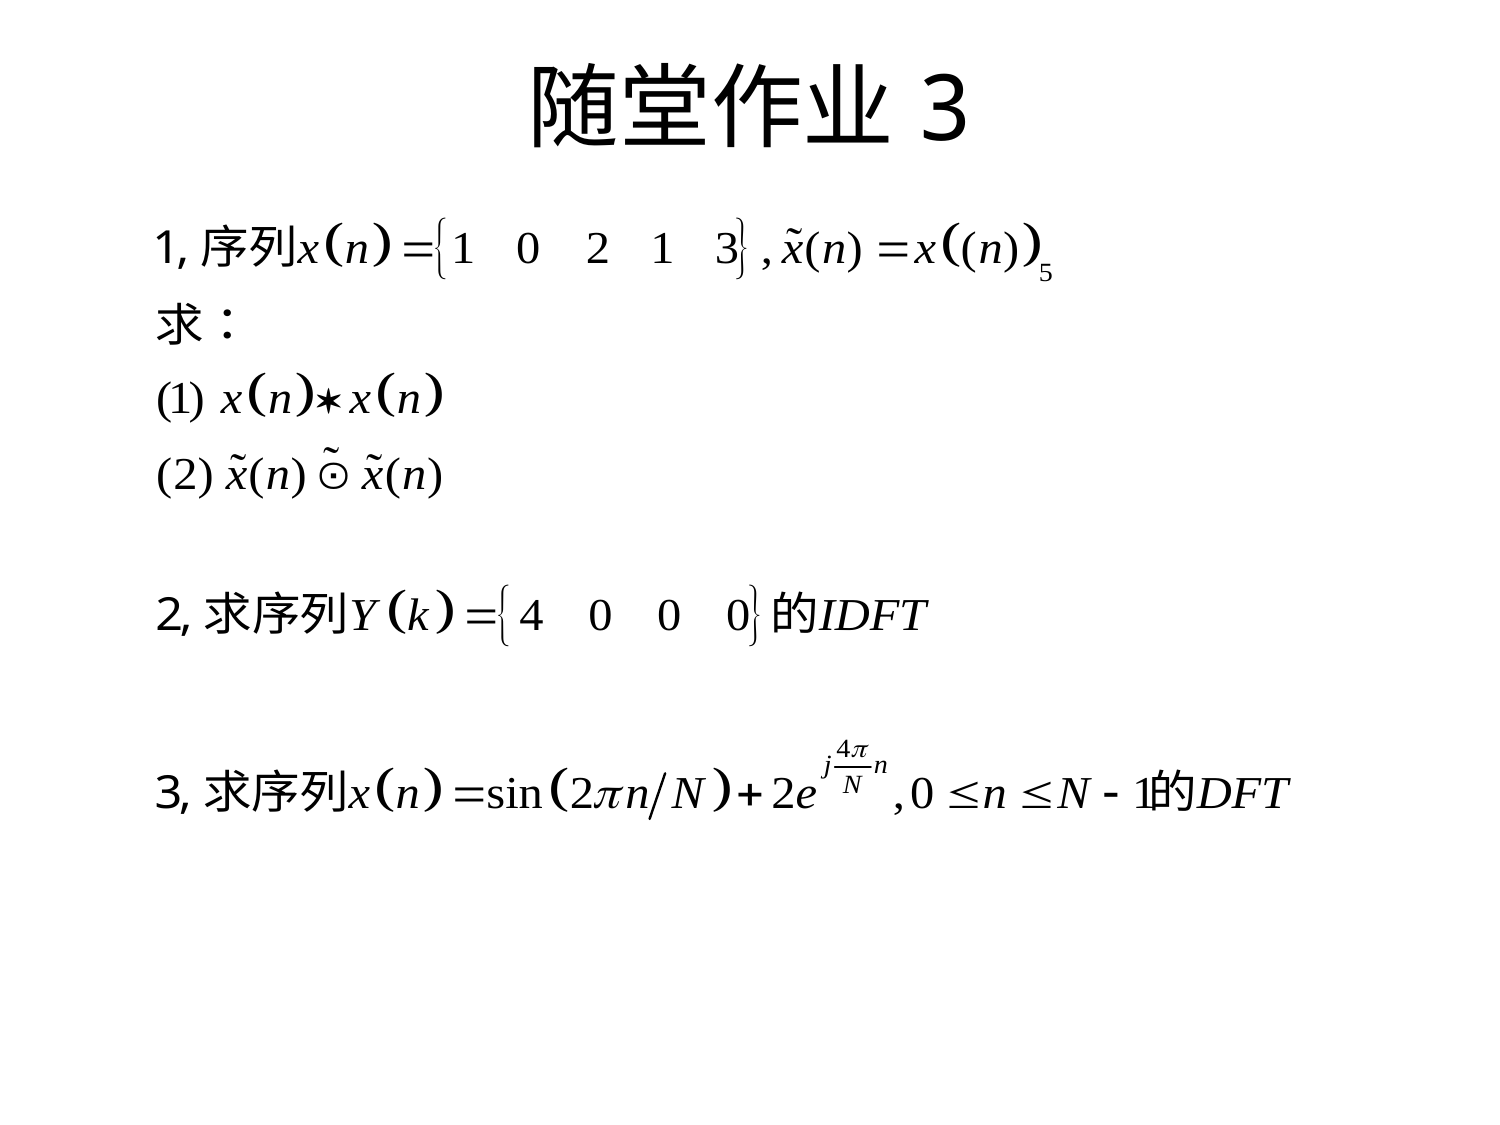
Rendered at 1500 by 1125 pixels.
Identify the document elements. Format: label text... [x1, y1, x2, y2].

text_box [149, 216, 1302, 893]
title 随堂作业3 [74, 9, 1426, 198]
